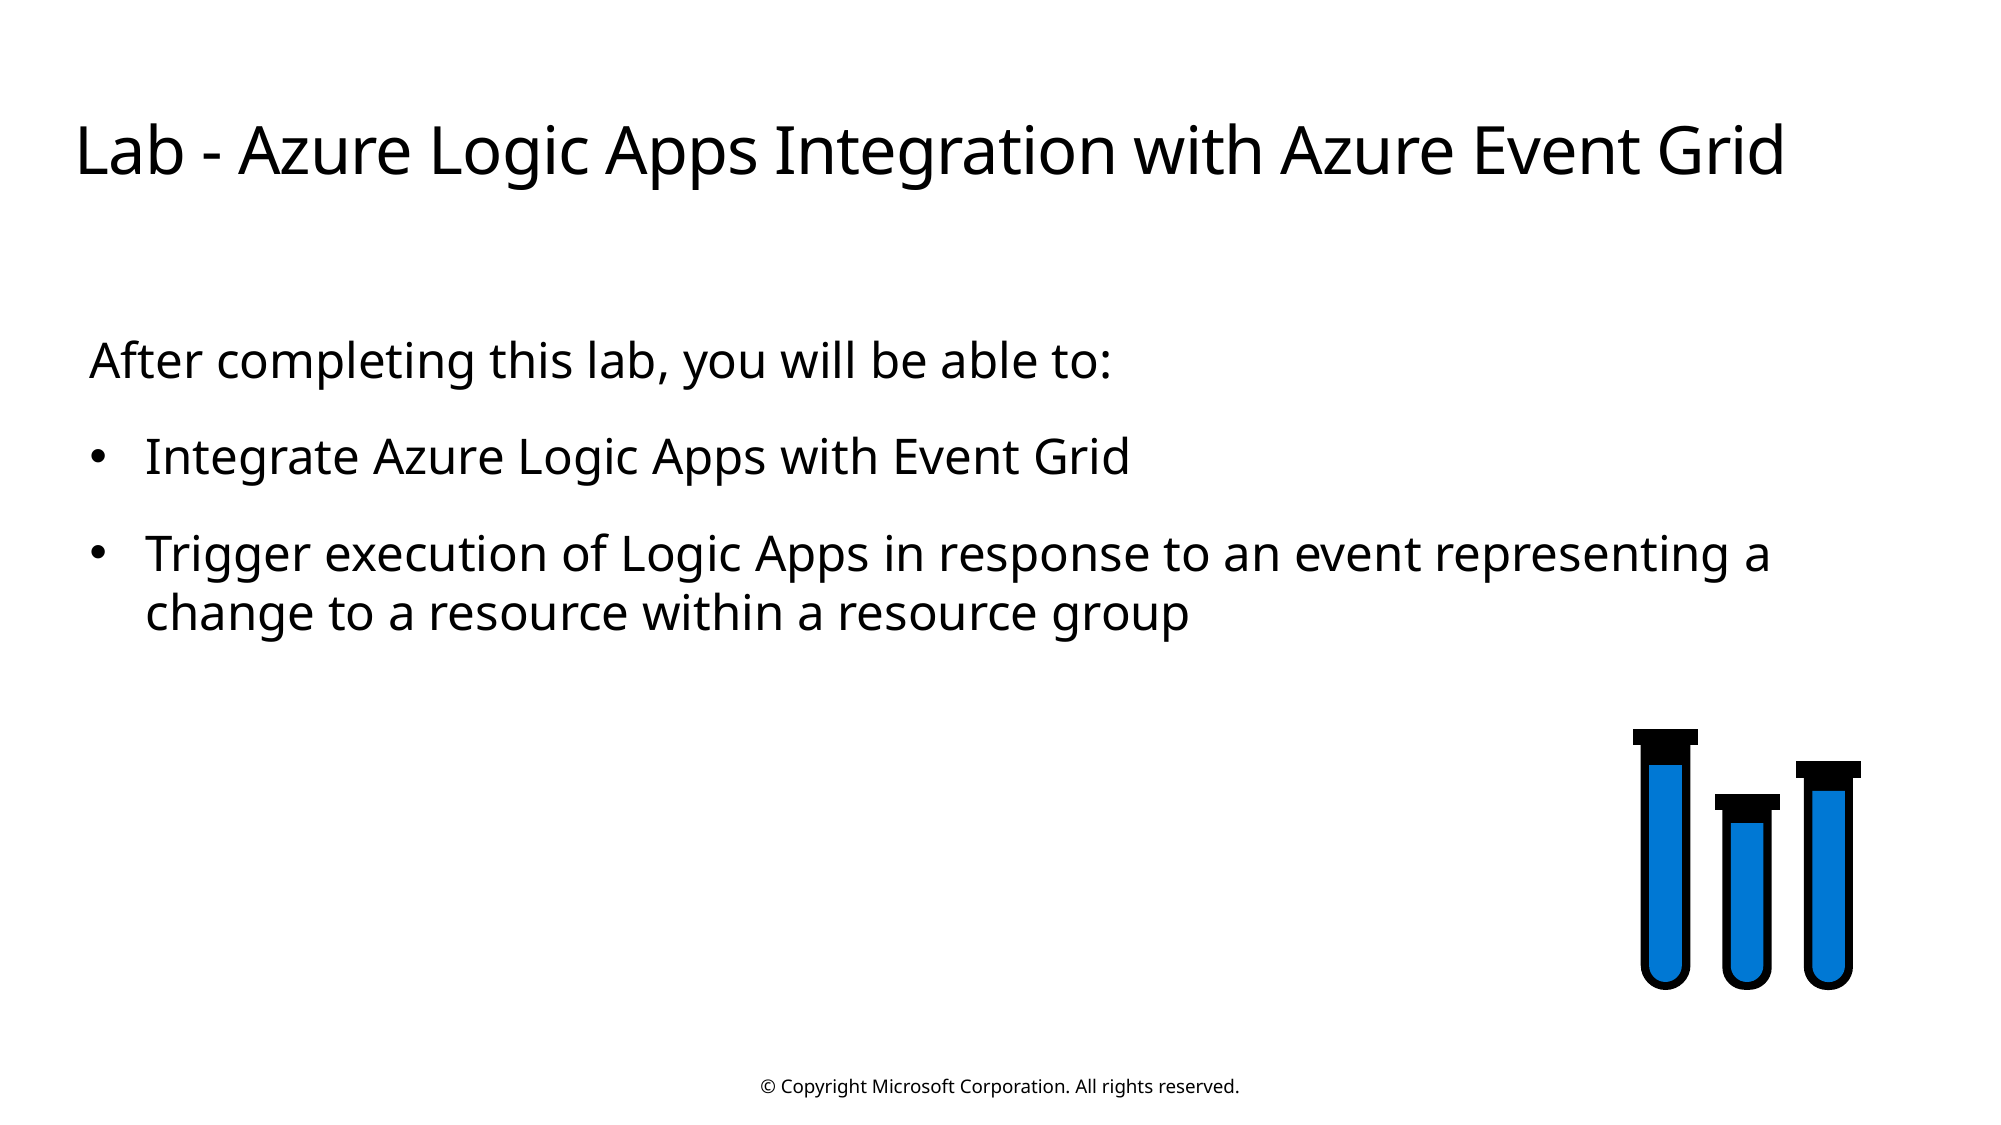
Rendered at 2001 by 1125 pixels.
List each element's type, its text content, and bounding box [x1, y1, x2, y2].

text_box After completing this lab, you will be able to: Integrate Azure Logic Apps with Event Grid Trigger execution of Logic Apps in response to an event representing a change to a resource within a resource group [74, 322, 1892, 648]
picture [1632, 728, 1862, 991]
title Lab - Azure Logic Apps Integration with Azure Event Grid [74, 101, 1930, 168]
